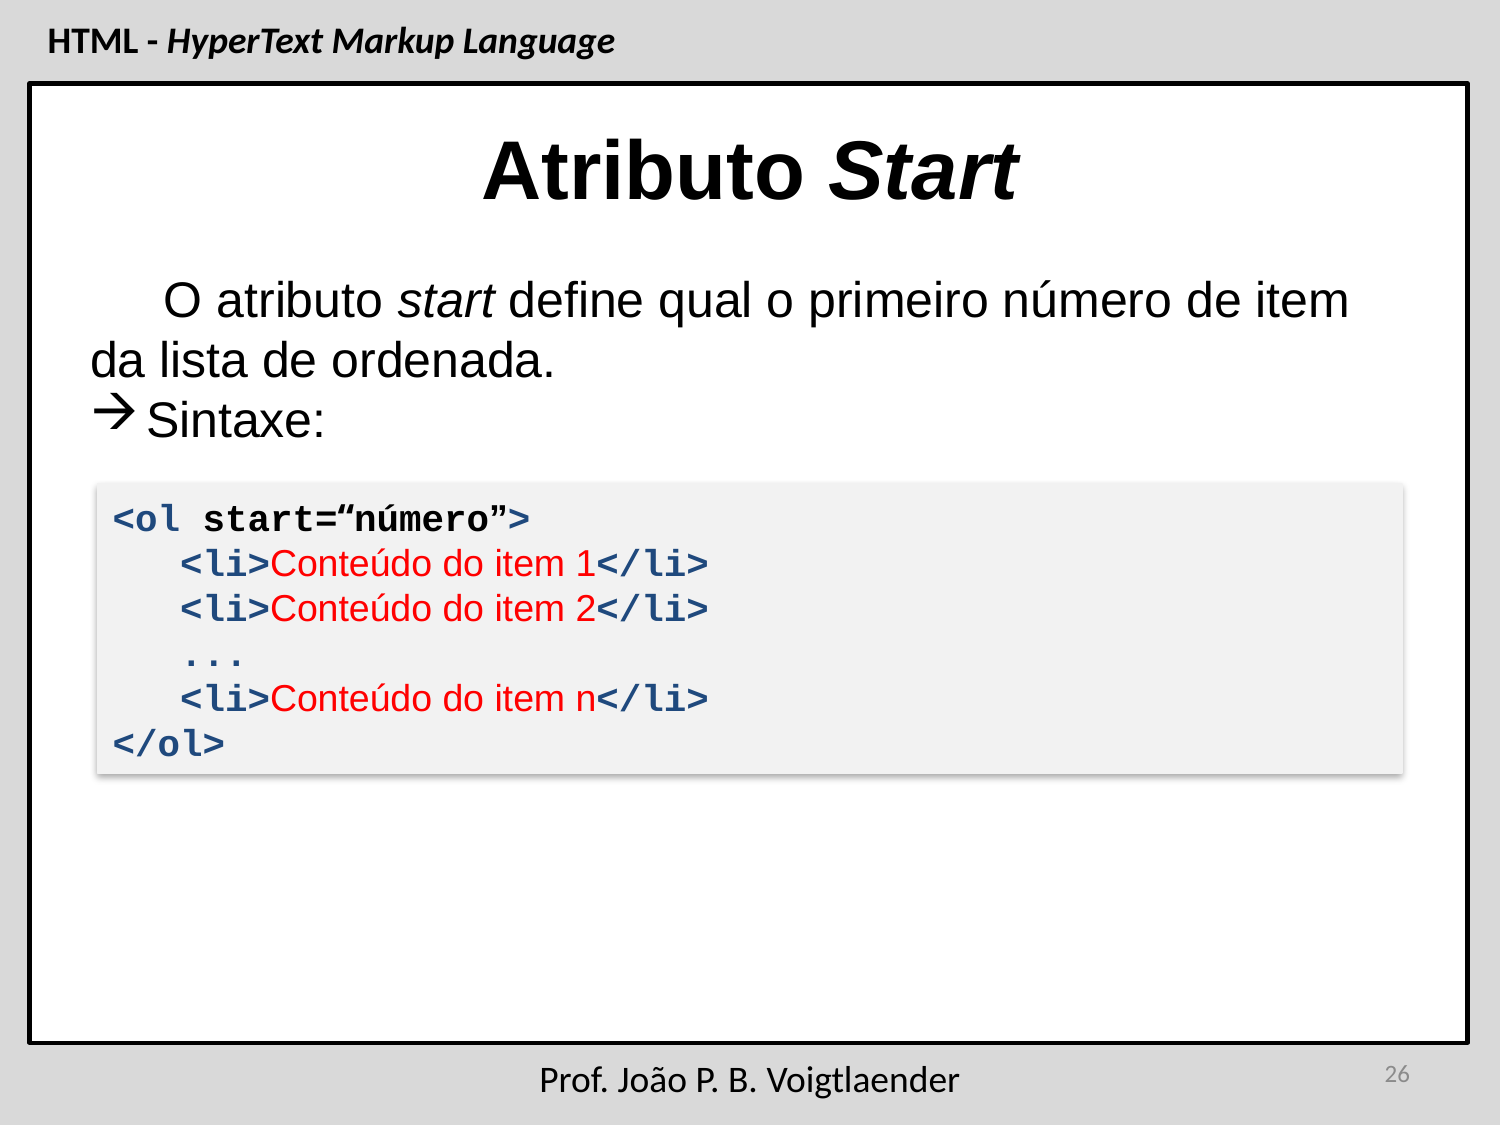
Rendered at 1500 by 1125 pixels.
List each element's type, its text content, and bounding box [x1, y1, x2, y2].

slide_number 26 [1074, 1042, 1425, 1103]
title Atributo Start [75, 72, 1425, 259]
list O atributo start define qual o primeiro número de item da lista de ordenada. Sintaxe: [75, 259, 1425, 1040]
text_box <ol start=“número”> <li>Conteúdo do item 1</li> <li>Conteúdo do item 2</li> ... <li>Conteúdo do item n</li> </ol> [97, 483, 1403, 774]
